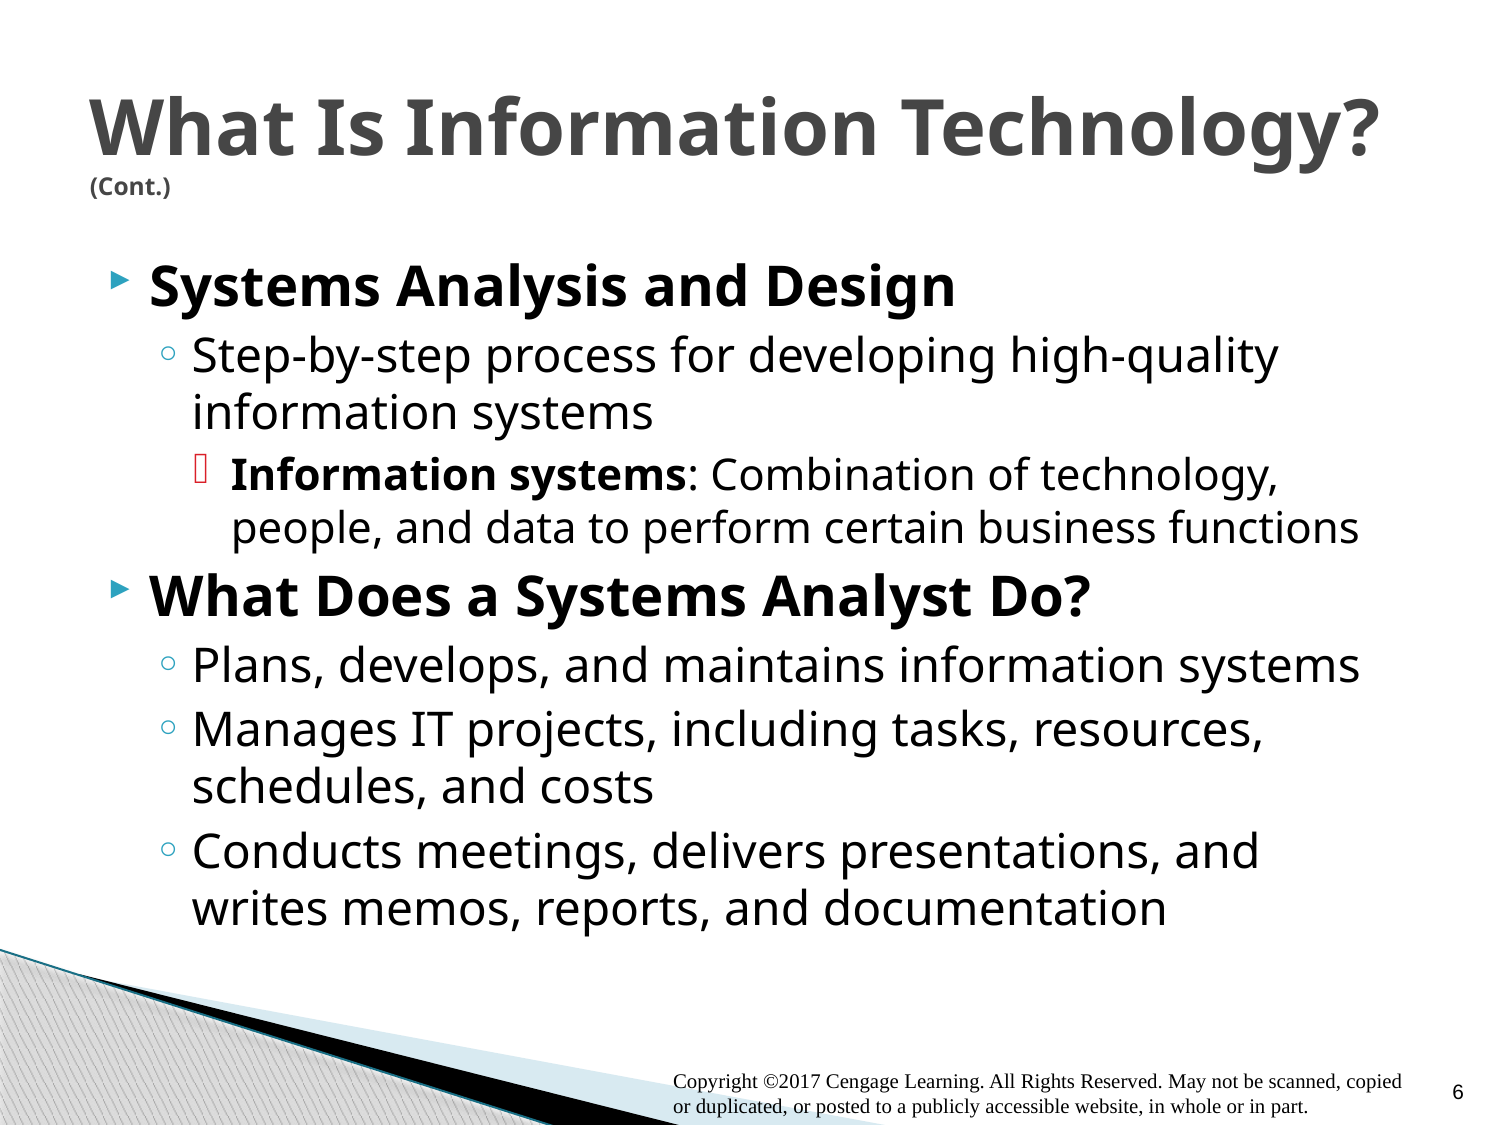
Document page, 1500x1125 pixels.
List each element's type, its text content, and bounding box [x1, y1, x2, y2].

list Systems Analysis and Design Step-by-step process for developing high-quality information systems Information systems: Combination of technology, people, and data to perform certain business functions What Does a Systems Analyst Do? Plans, develops, and maintains information systems Manages IT projects, including tasks, resources, schedules, and costs Conducts meetings, delivers presentations, and writes memos, reports, and documentation [75, 243, 1425, 986]
footer Copyright ©2017 Cengage Learning. All Rights Reserved. May not be scanned, copied or duplicated, or posted to a publicly accessible website, in whole or in part. [658, 1065, 1440, 1125]
title What Is Information Technology? (Cont.) [75, 45, 1425, 233]
slide_number 6 [1418, 1051, 1479, 1112]
